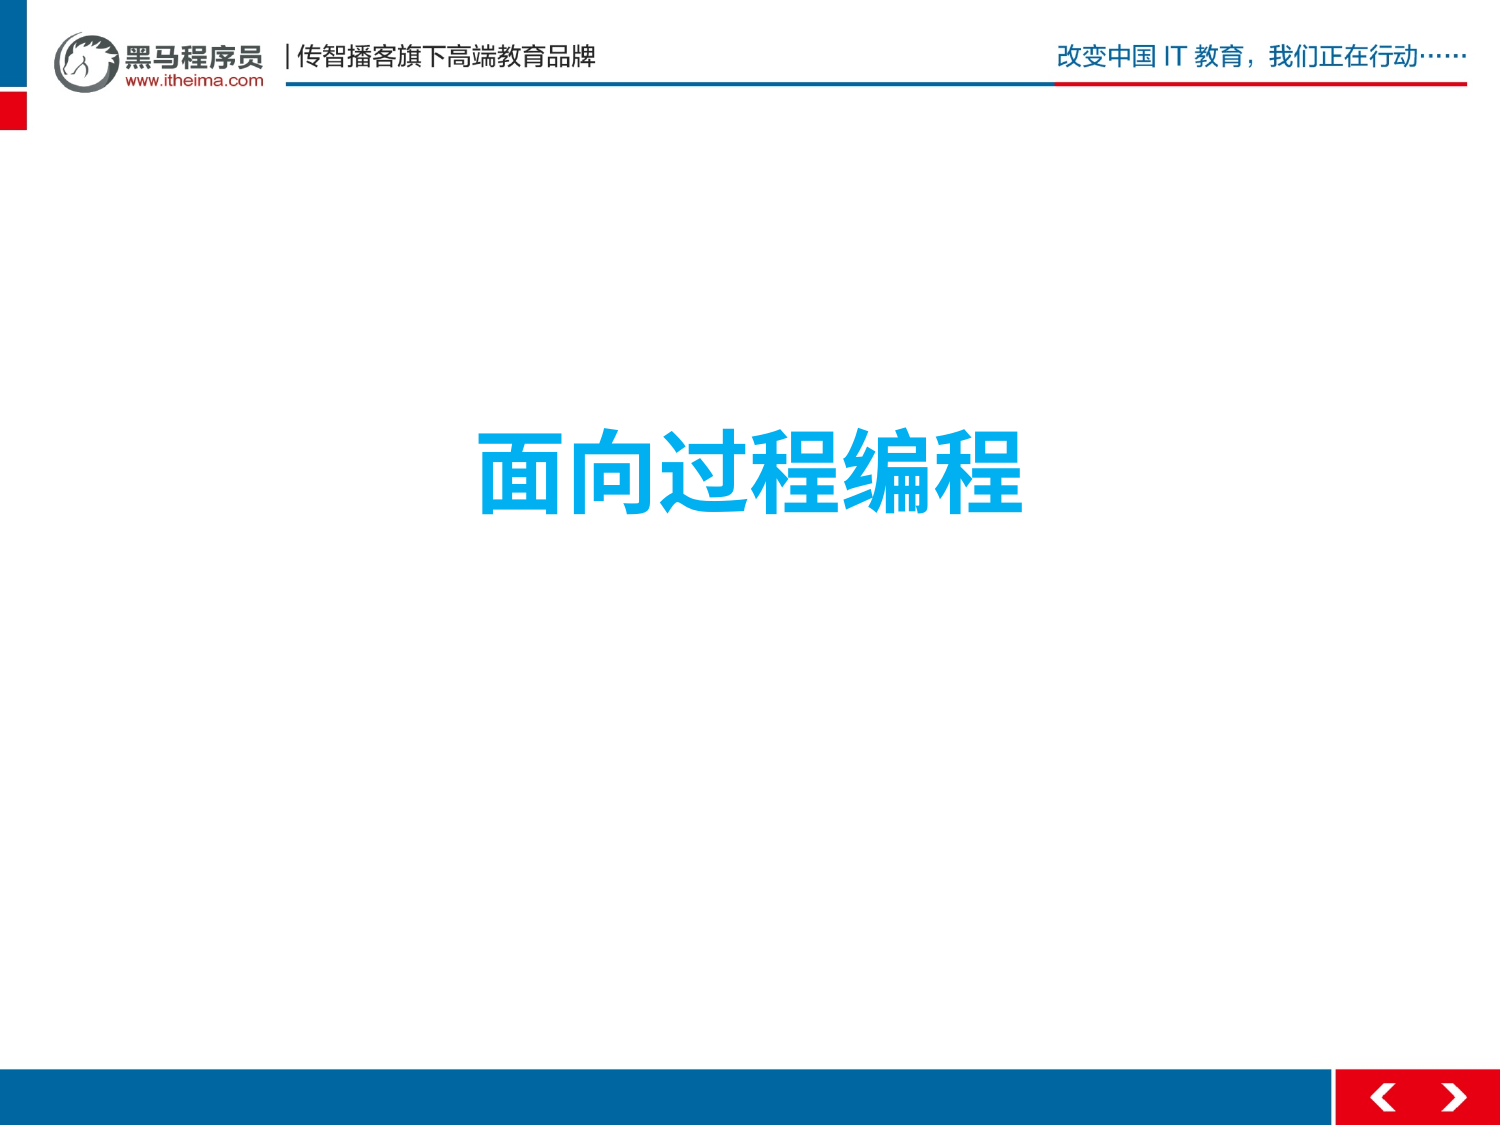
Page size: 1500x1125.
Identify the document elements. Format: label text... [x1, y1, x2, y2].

picture [0, 0, 1500, 1125]
title 面向过程编程 [112, 349, 1388, 591]
